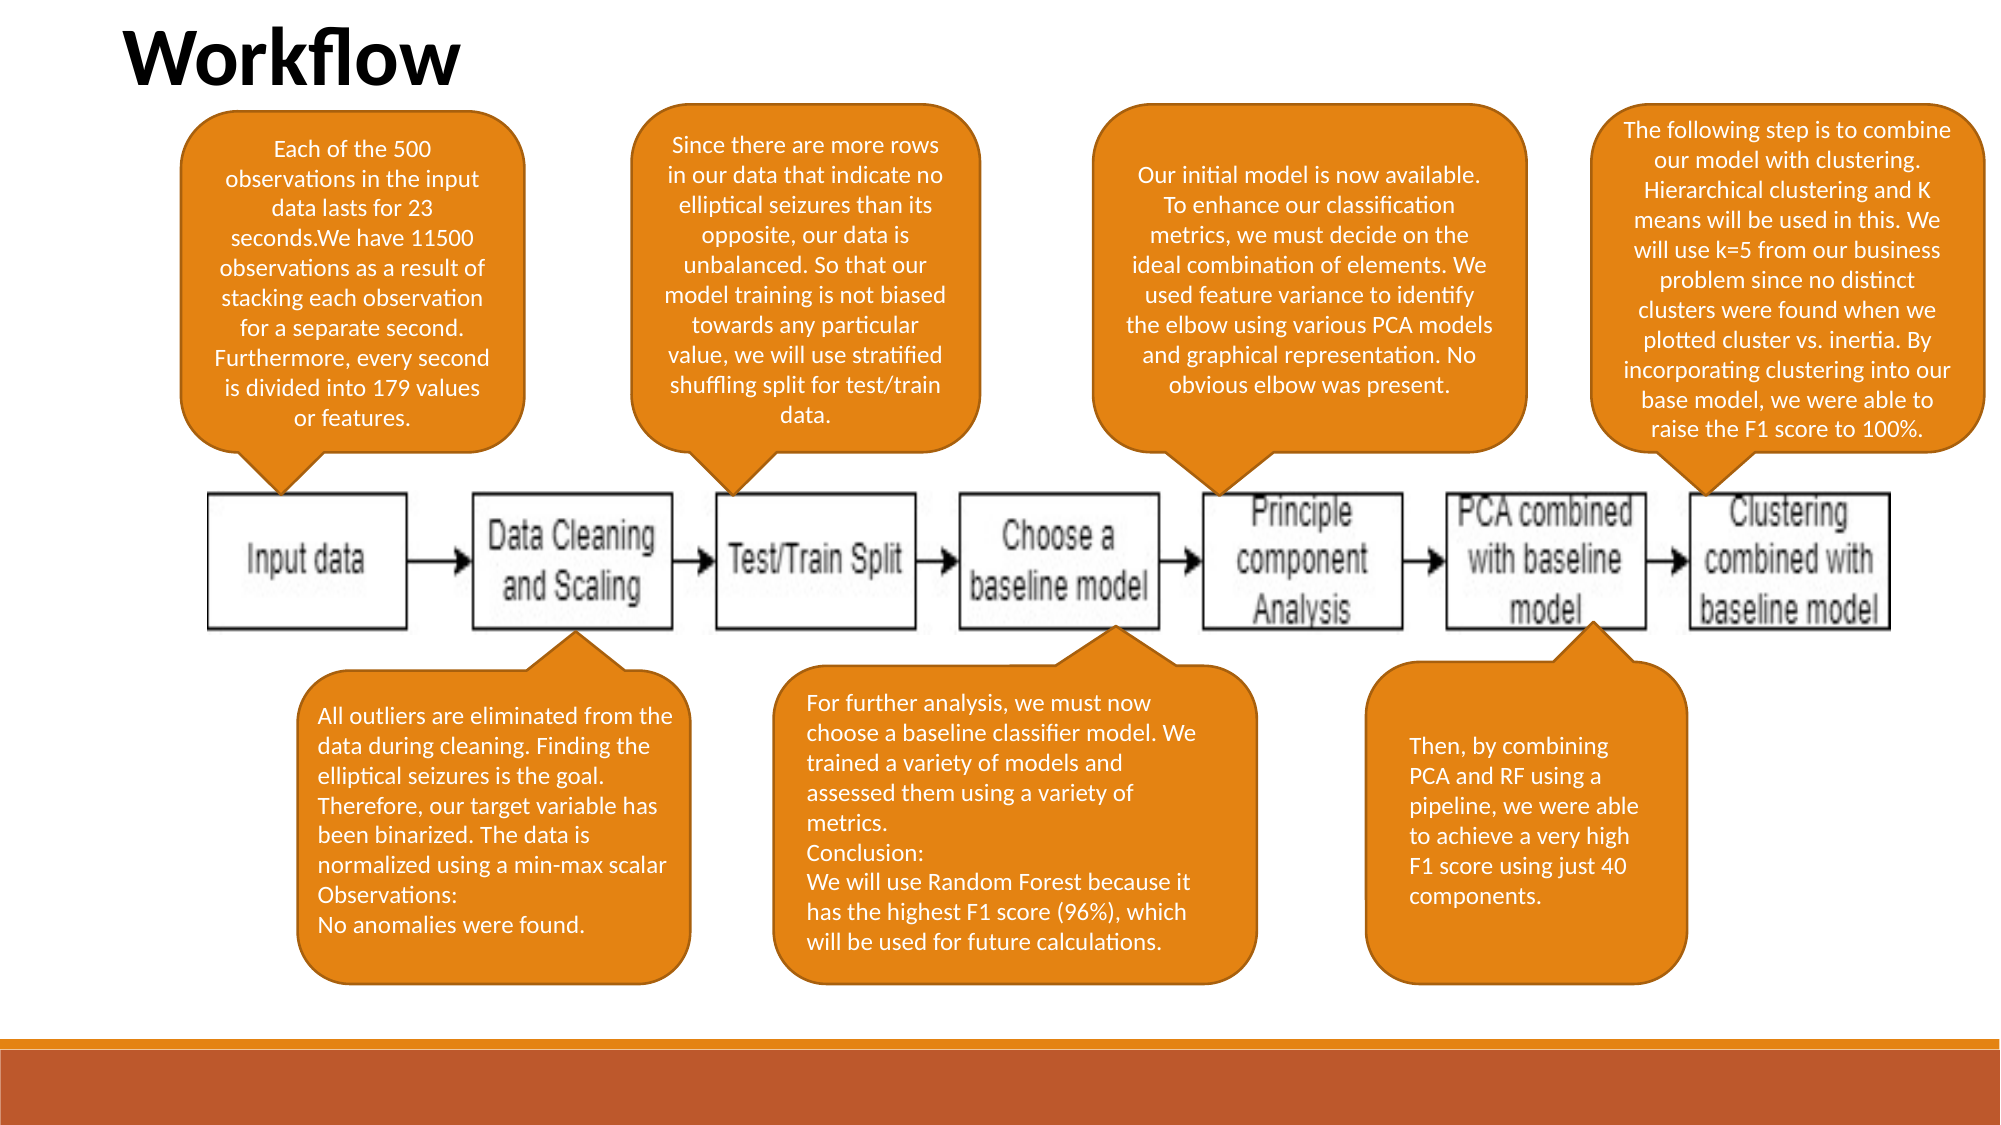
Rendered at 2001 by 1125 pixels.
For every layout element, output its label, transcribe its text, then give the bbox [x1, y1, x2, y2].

text_box For further analysis, we must now choose a baseline classifier model. We trained a variety of models and assessed them using a variety of metrics. Conclusion: We will use Random Forest because it has the highest F1 score (96%), which will be used for future calculations. [791, 678, 1226, 964]
picture [206, 490, 1891, 635]
text_box Since there are more rows in our data that indicate no elliptical seizures than its opposite, our data is unbalanced. So that our model training is not biased towards any particular value, we will use stratified shuffling split for test/train data. [630, 103, 982, 488]
text_box [1364, 645, 1689, 986]
text_box Each of the 500 observations in the input data lasts for 23 seconds.We have 11500 observations as a result of stacking each observation for a separate second. Furthermore, every second is divided into 179 values or features. [179, 109, 526, 488]
text_box The following step is to combine our model with clustering. Hierarchical clustering and K means will be used in this. We will use k=5 from our business problem since no distinct clusters were found when we plotted cluster vs. inertia. By incorporating clustering into our base model, we were able to raise the F1 score to 100%. [1590, 103, 1986, 488]
text_box Then, by combining PCA and RF using a pipeline, we were able to achieve a very high F1 score using just 40 components. [1394, 722, 1659, 917]
text_box Workflow [107, 0, 1527, 110]
text_box [772, 645, 1259, 986]
text_box Our initial model is now available. To enhance our classification metrics, we must decide on the ideal combination of elements. We used feature variance to identify the elbow using various PCA models and graphical representation. No obvious elbow was present. [1091, 103, 1528, 488]
text_box All outliers are eliminated from the data during cleaning. Finding the elliptical seizures is the goal. Therefore, our target variable has been binarized. The data is normalized using a min-max scalar Observations: No anomalies were found. [302, 691, 709, 947]
text_box [306, 645, 682, 691]
text_box [296, 698, 690, 986]
